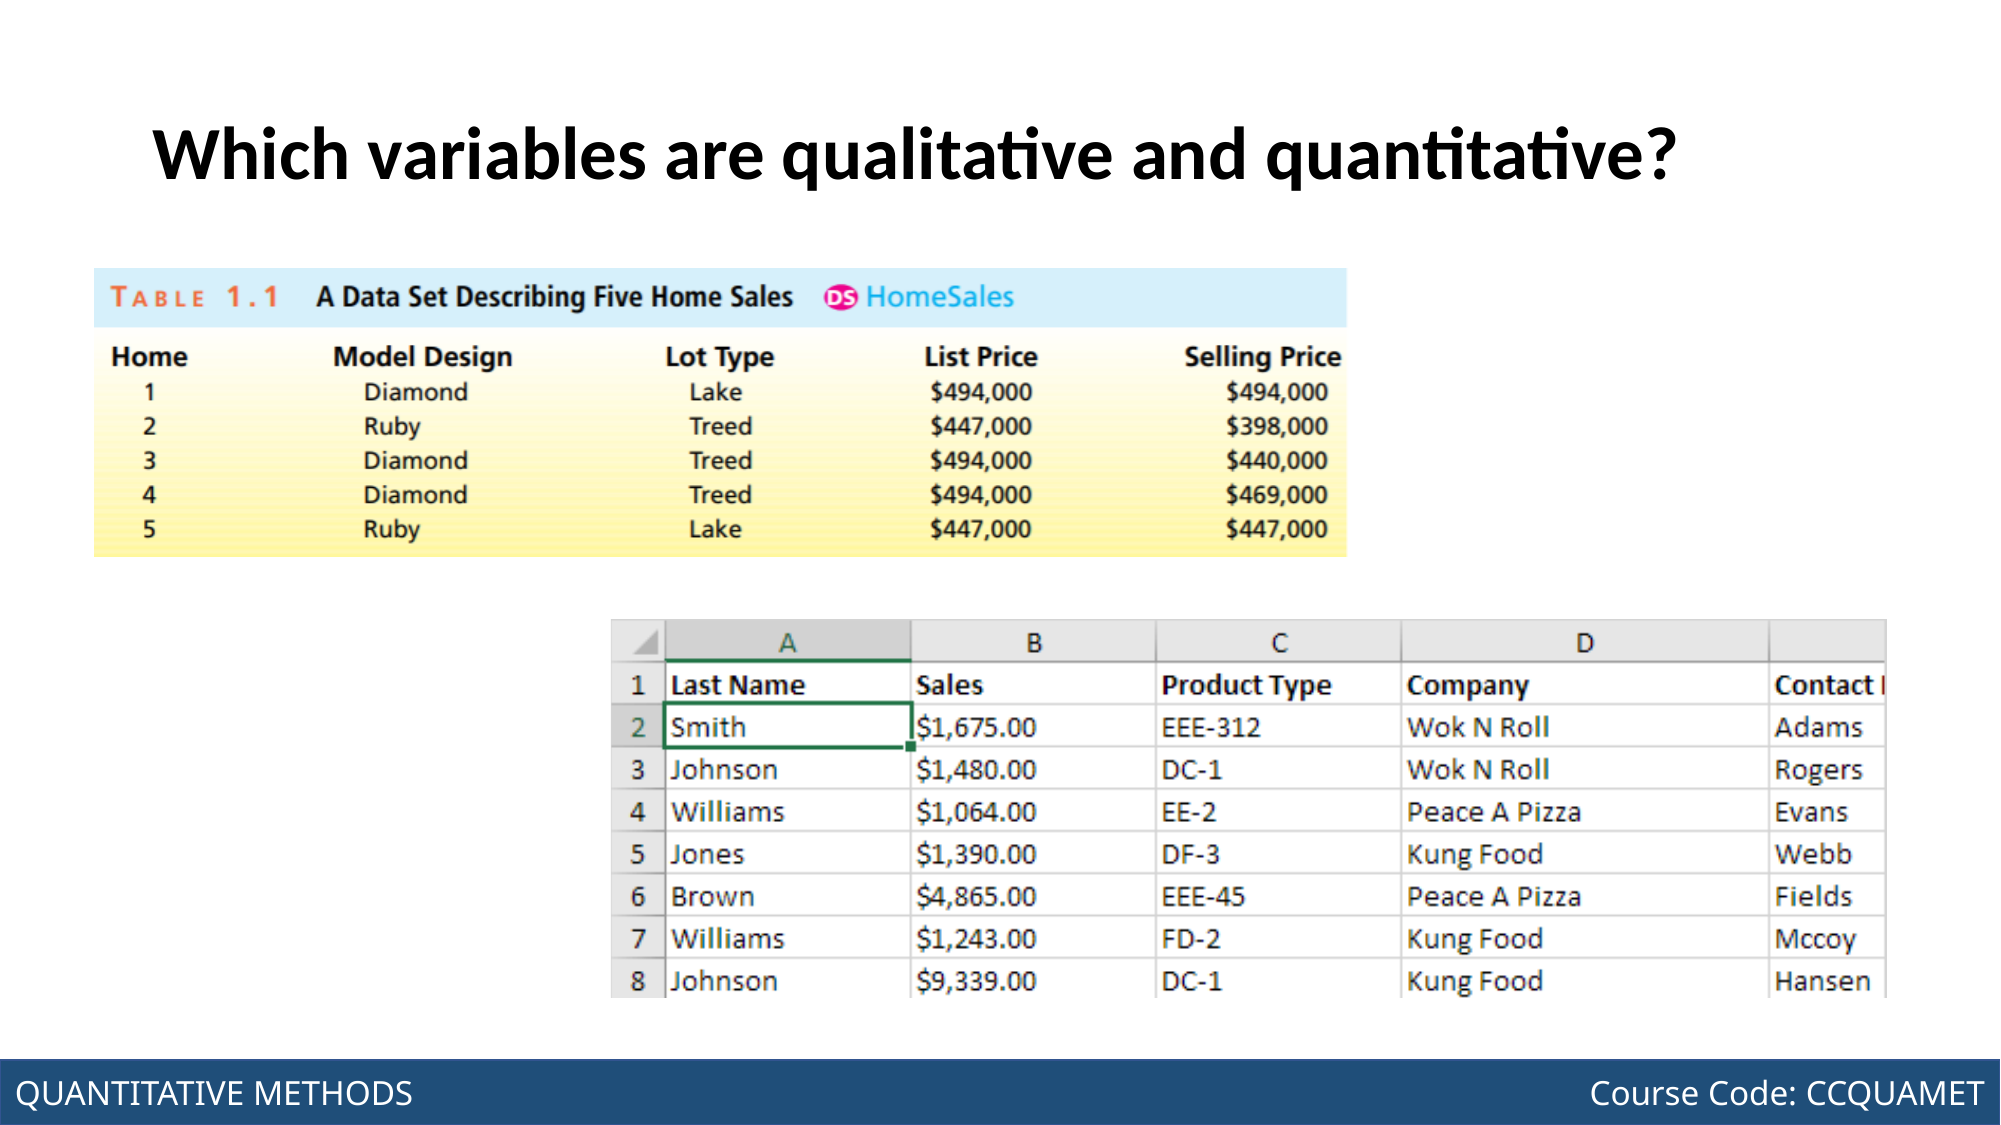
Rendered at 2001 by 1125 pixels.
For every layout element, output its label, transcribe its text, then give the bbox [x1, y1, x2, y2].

title Which variables are qualitative and quantitative? [137, 46, 1863, 264]
picture [94, 268, 1351, 557]
text_box [0, 1059, 2000, 1125]
text_box QUANTITATIVE METHODS [0, 1064, 595, 1120]
text_box Course Code: CCQUAMET [1516, 1064, 2000, 1120]
picture [610, 619, 1887, 998]
